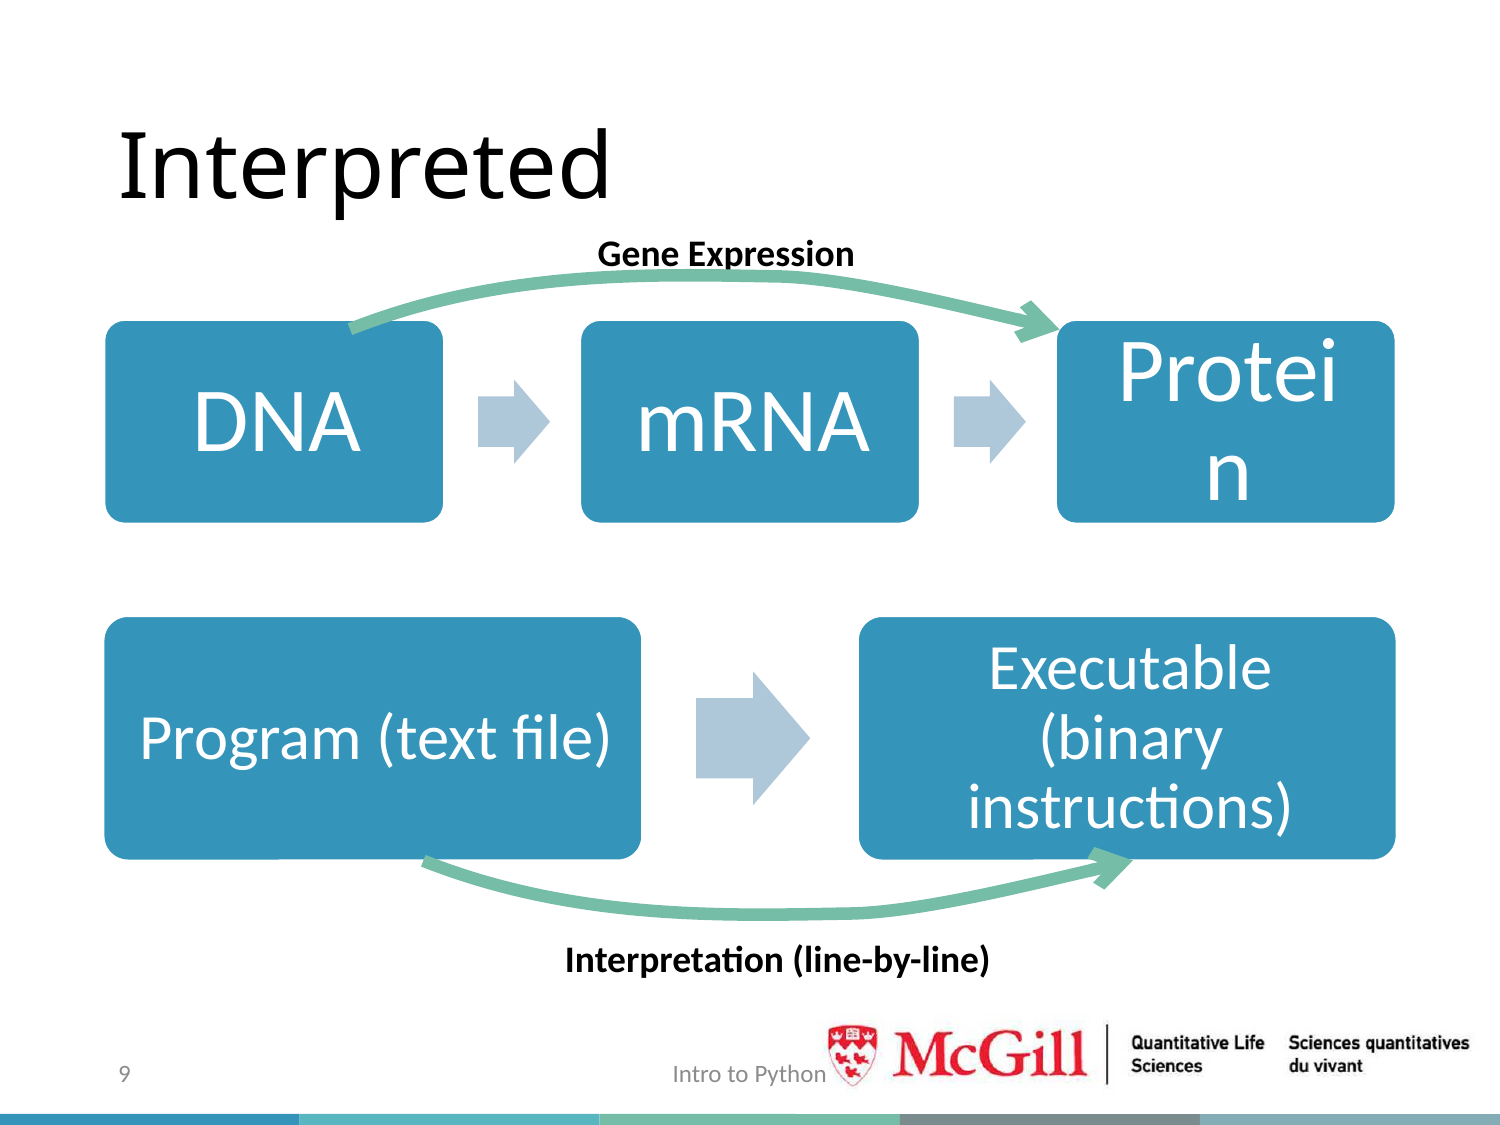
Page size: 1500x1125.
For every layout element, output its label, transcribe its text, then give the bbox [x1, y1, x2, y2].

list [103, 299, 1397, 544]
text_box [103, 615, 1397, 861]
text_box [442, 274, 932, 299]
title Interpreted [103, 59, 1397, 278]
text_box [422, 861, 1133, 916]
text_box Gene Expression [582, 221, 870, 282]
footer Intro to Python [496, 1042, 1004, 1103]
picture [796, 995, 1500, 1114]
slide_number 9 [103, 1042, 441, 1103]
text_box Interpretation (line-by-line) [550, 927, 1007, 988]
